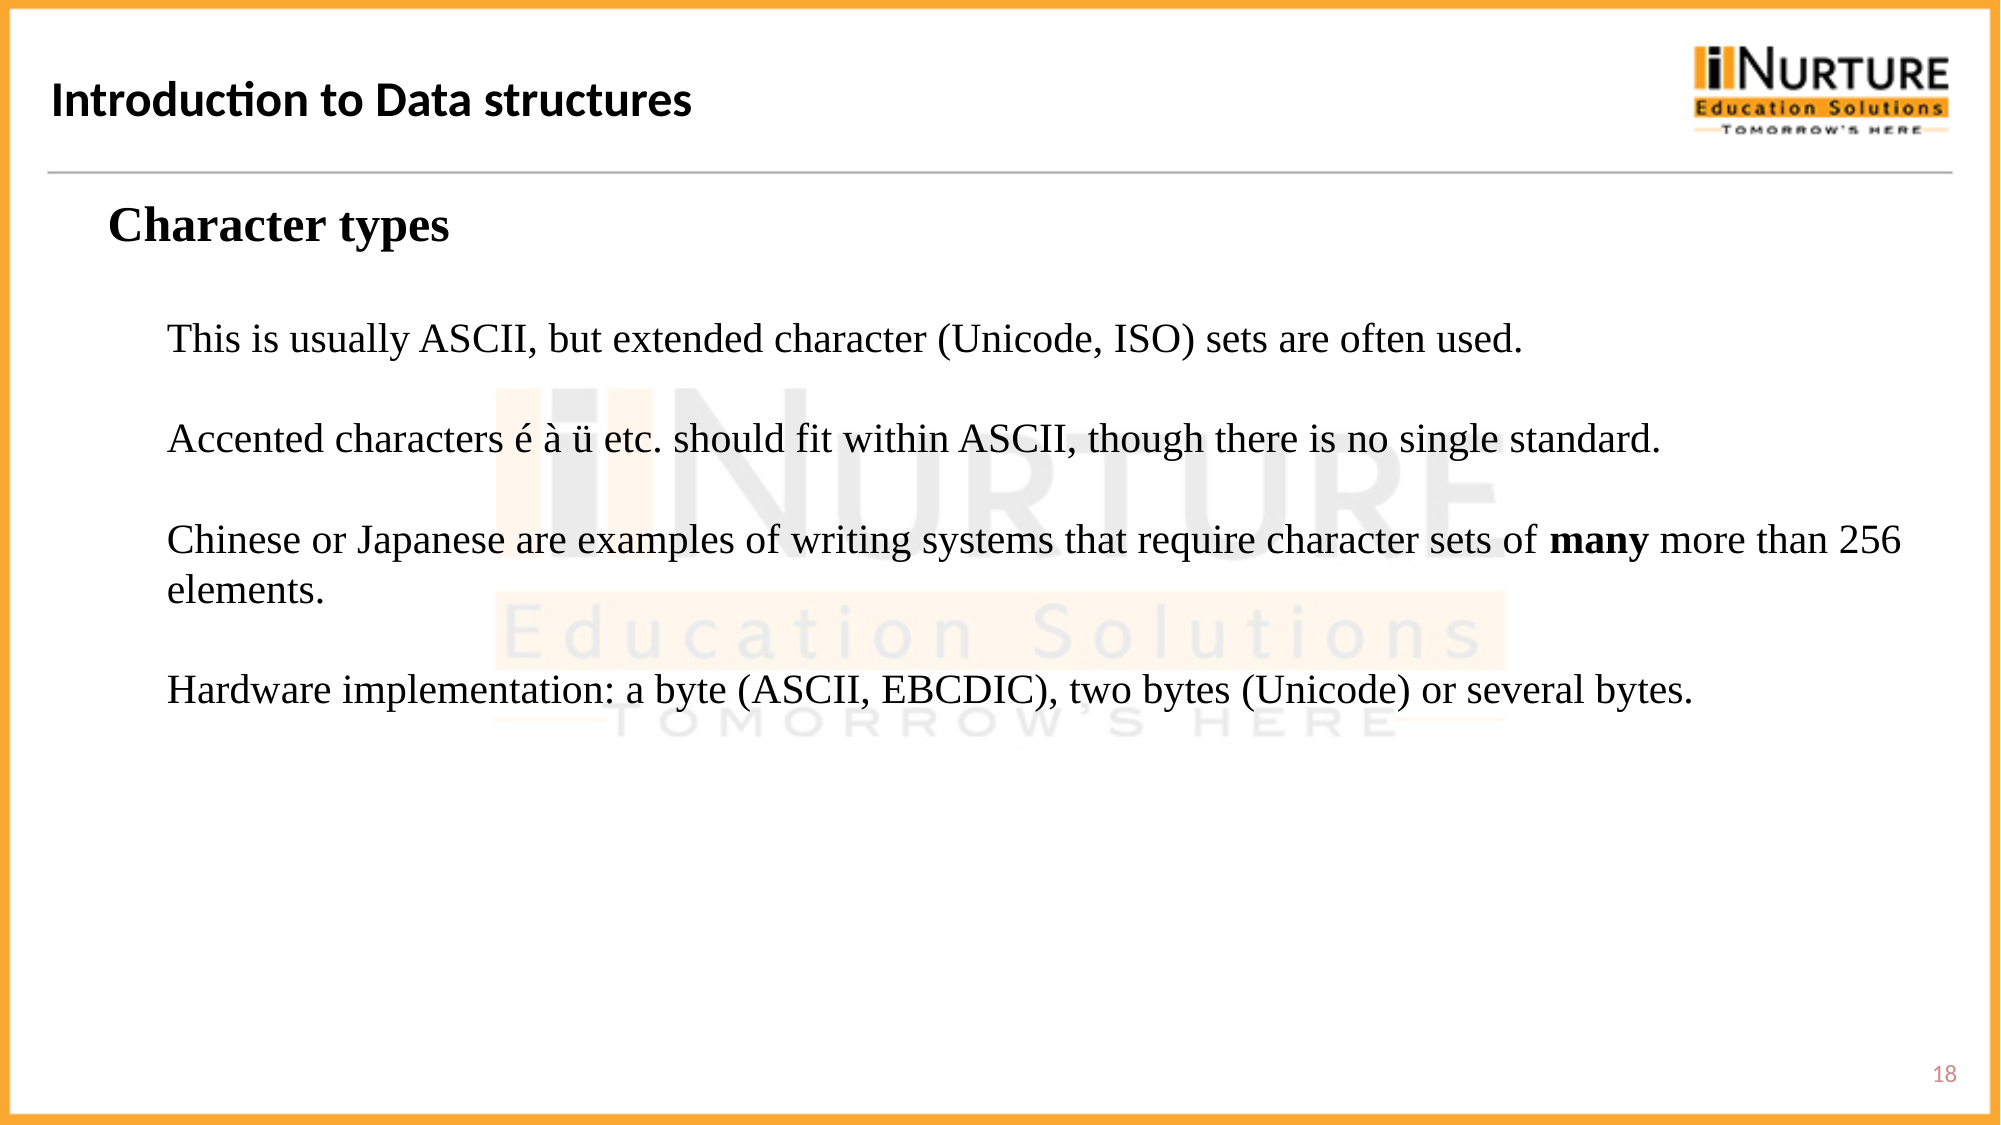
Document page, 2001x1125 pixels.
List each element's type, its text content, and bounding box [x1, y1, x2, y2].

picture [0, 0, 2001, 1125]
slide_number 18 [1901, 1042, 1973, 1103]
text_box Introduction to Data structures [33, 59, 1716, 134]
text_box Character types This is usually ASCII, but extended character (Unicode, ISO) sets are often used. Accented characters é à ü etc. should fit within ASCII, though there is no single standard. Chinese or Japanese are examples of writing systems that require character sets of many more than 256 elements. Hardware implementation: a byte (ASCII, EBCDIC), two bytes (Unicode) or several bytes. [33, 183, 1950, 734]
